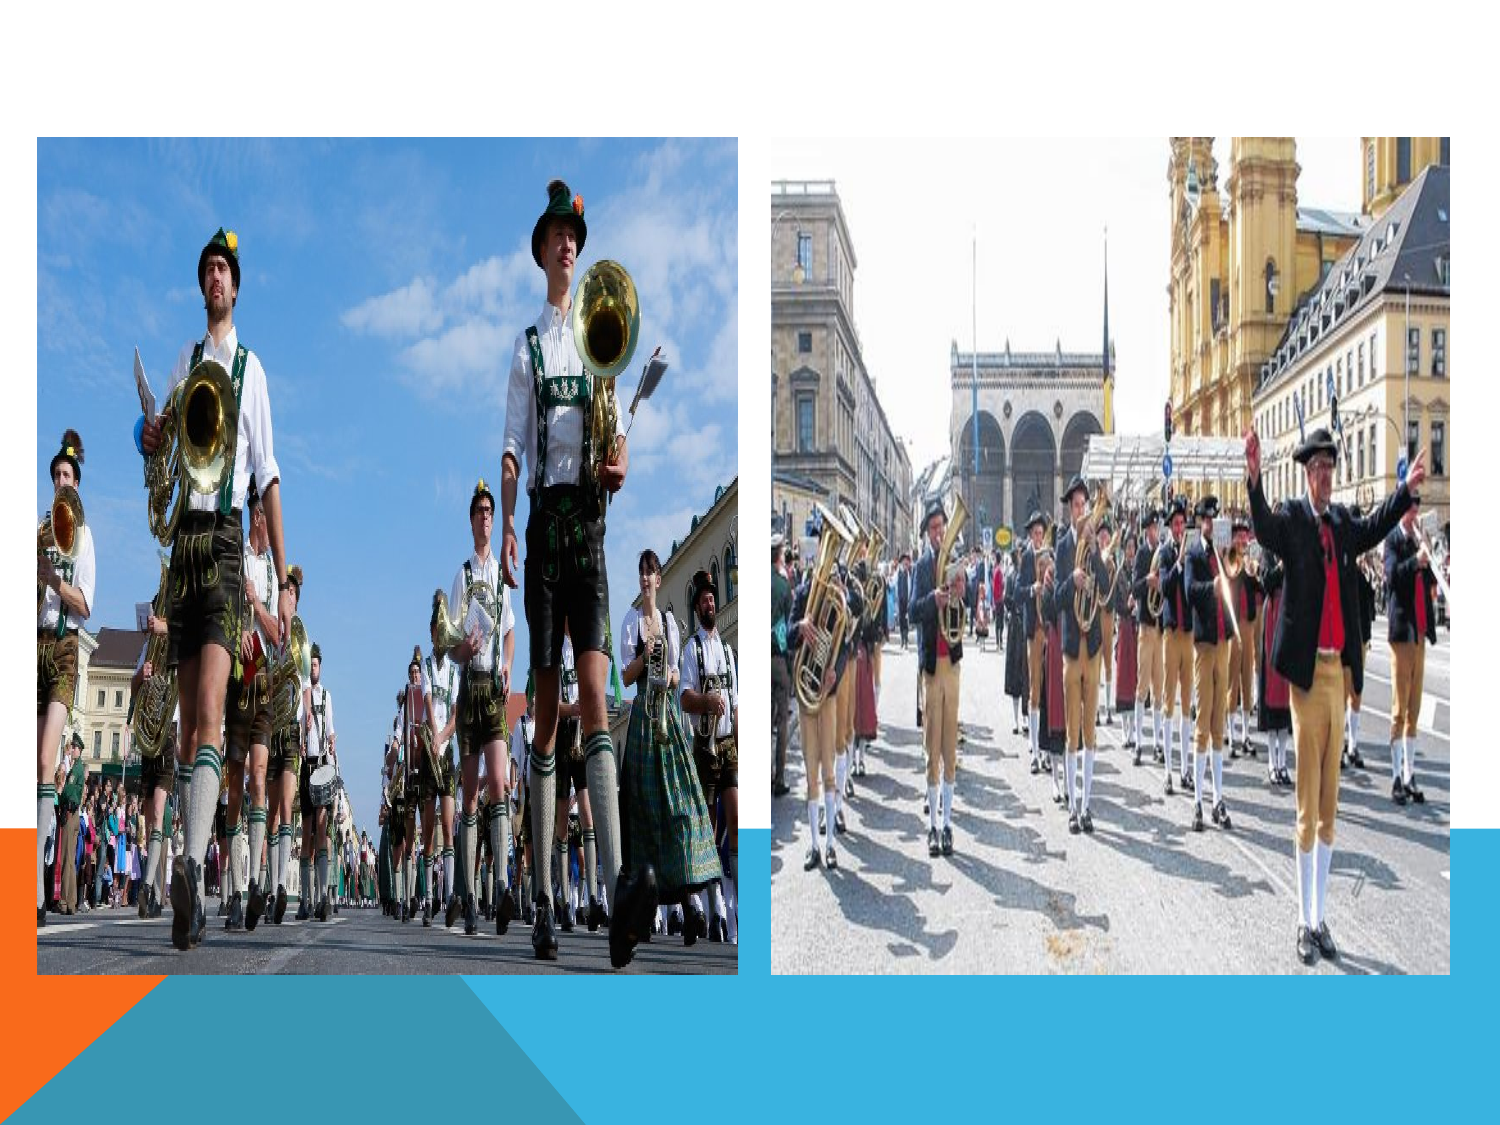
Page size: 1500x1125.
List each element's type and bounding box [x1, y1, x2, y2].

list [770, 137, 1451, 976]
list [37, 137, 738, 976]
